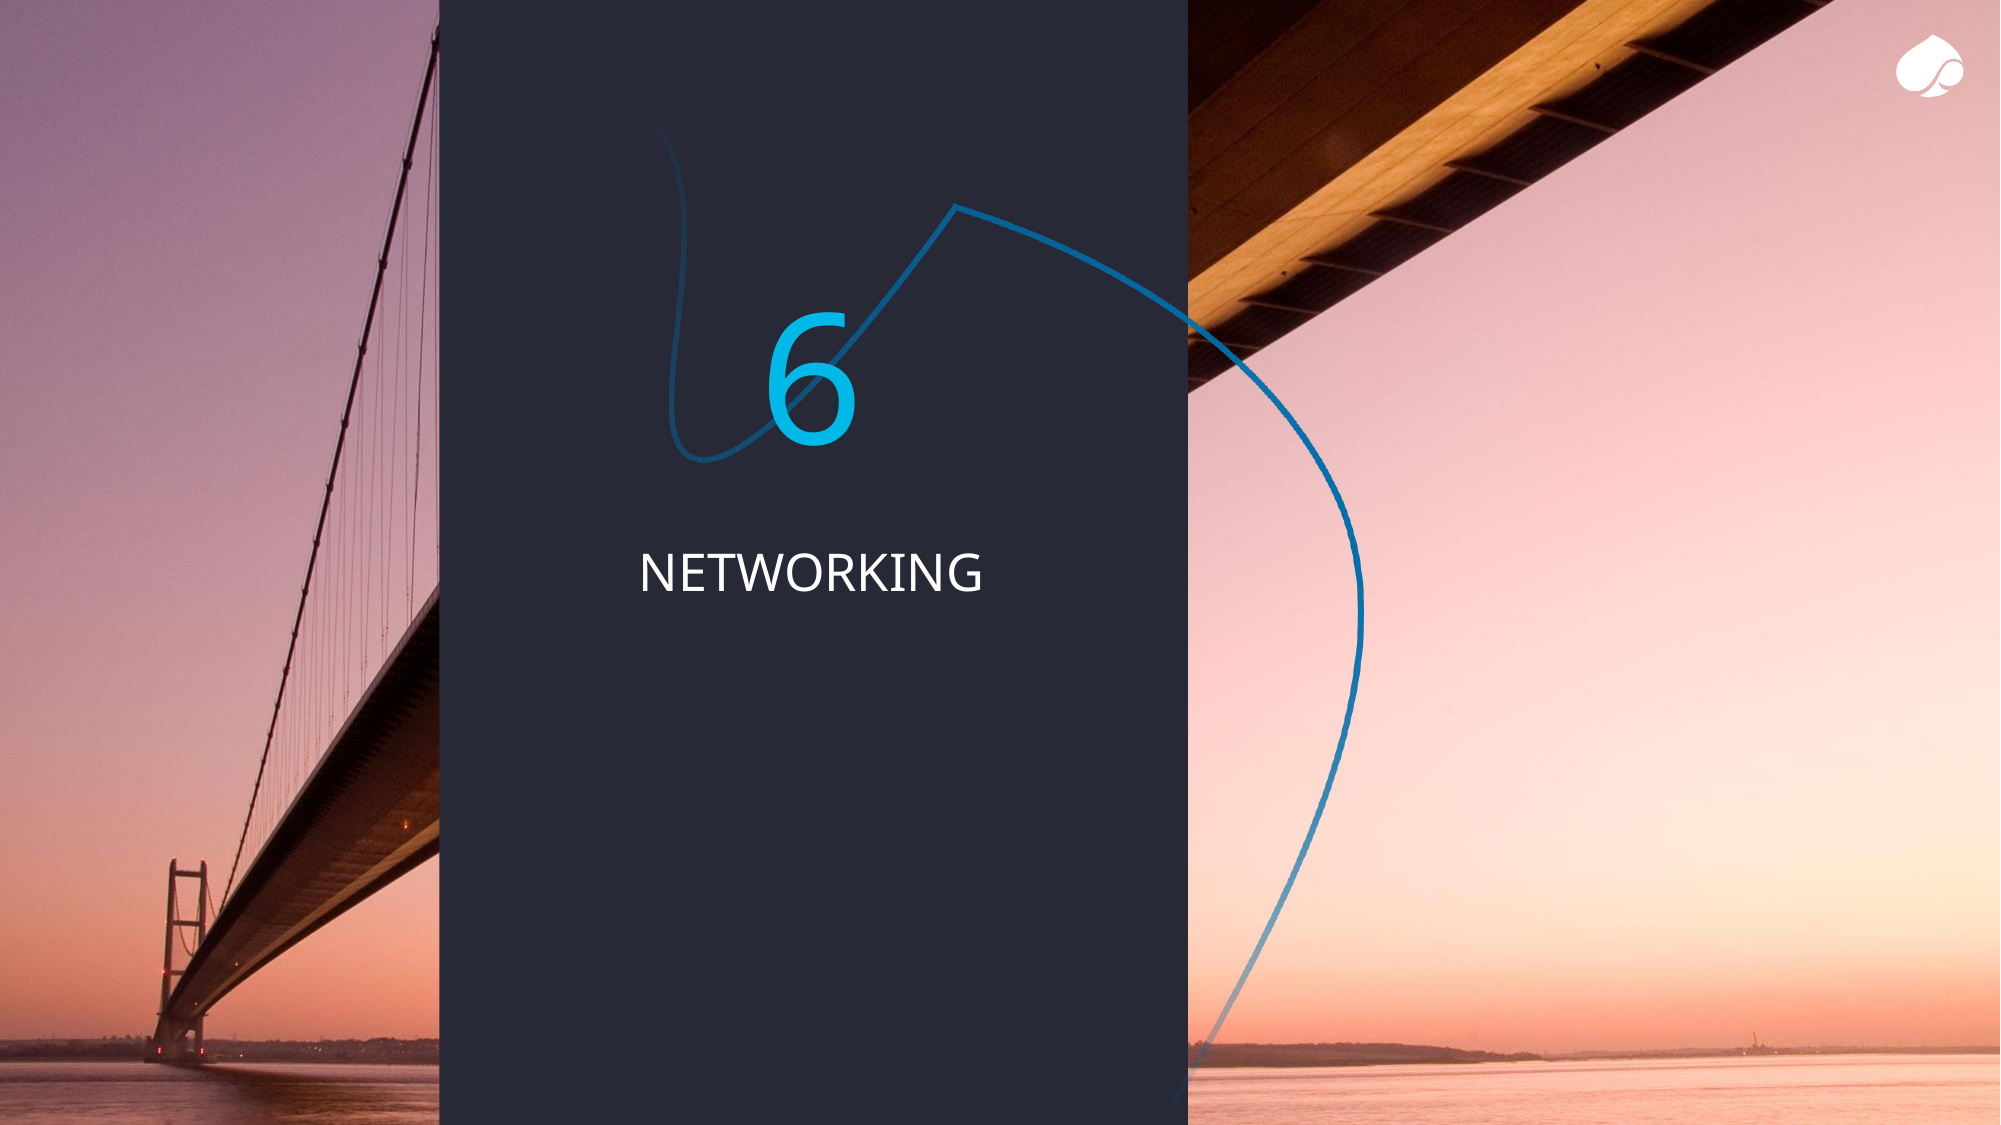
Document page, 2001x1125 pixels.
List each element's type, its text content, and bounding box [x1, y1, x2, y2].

title Networking [512, 539, 1111, 733]
picture [0, 0, 439, 1125]
list 6 [512, 262, 1111, 482]
picture [605, 0, 2000, 1125]
